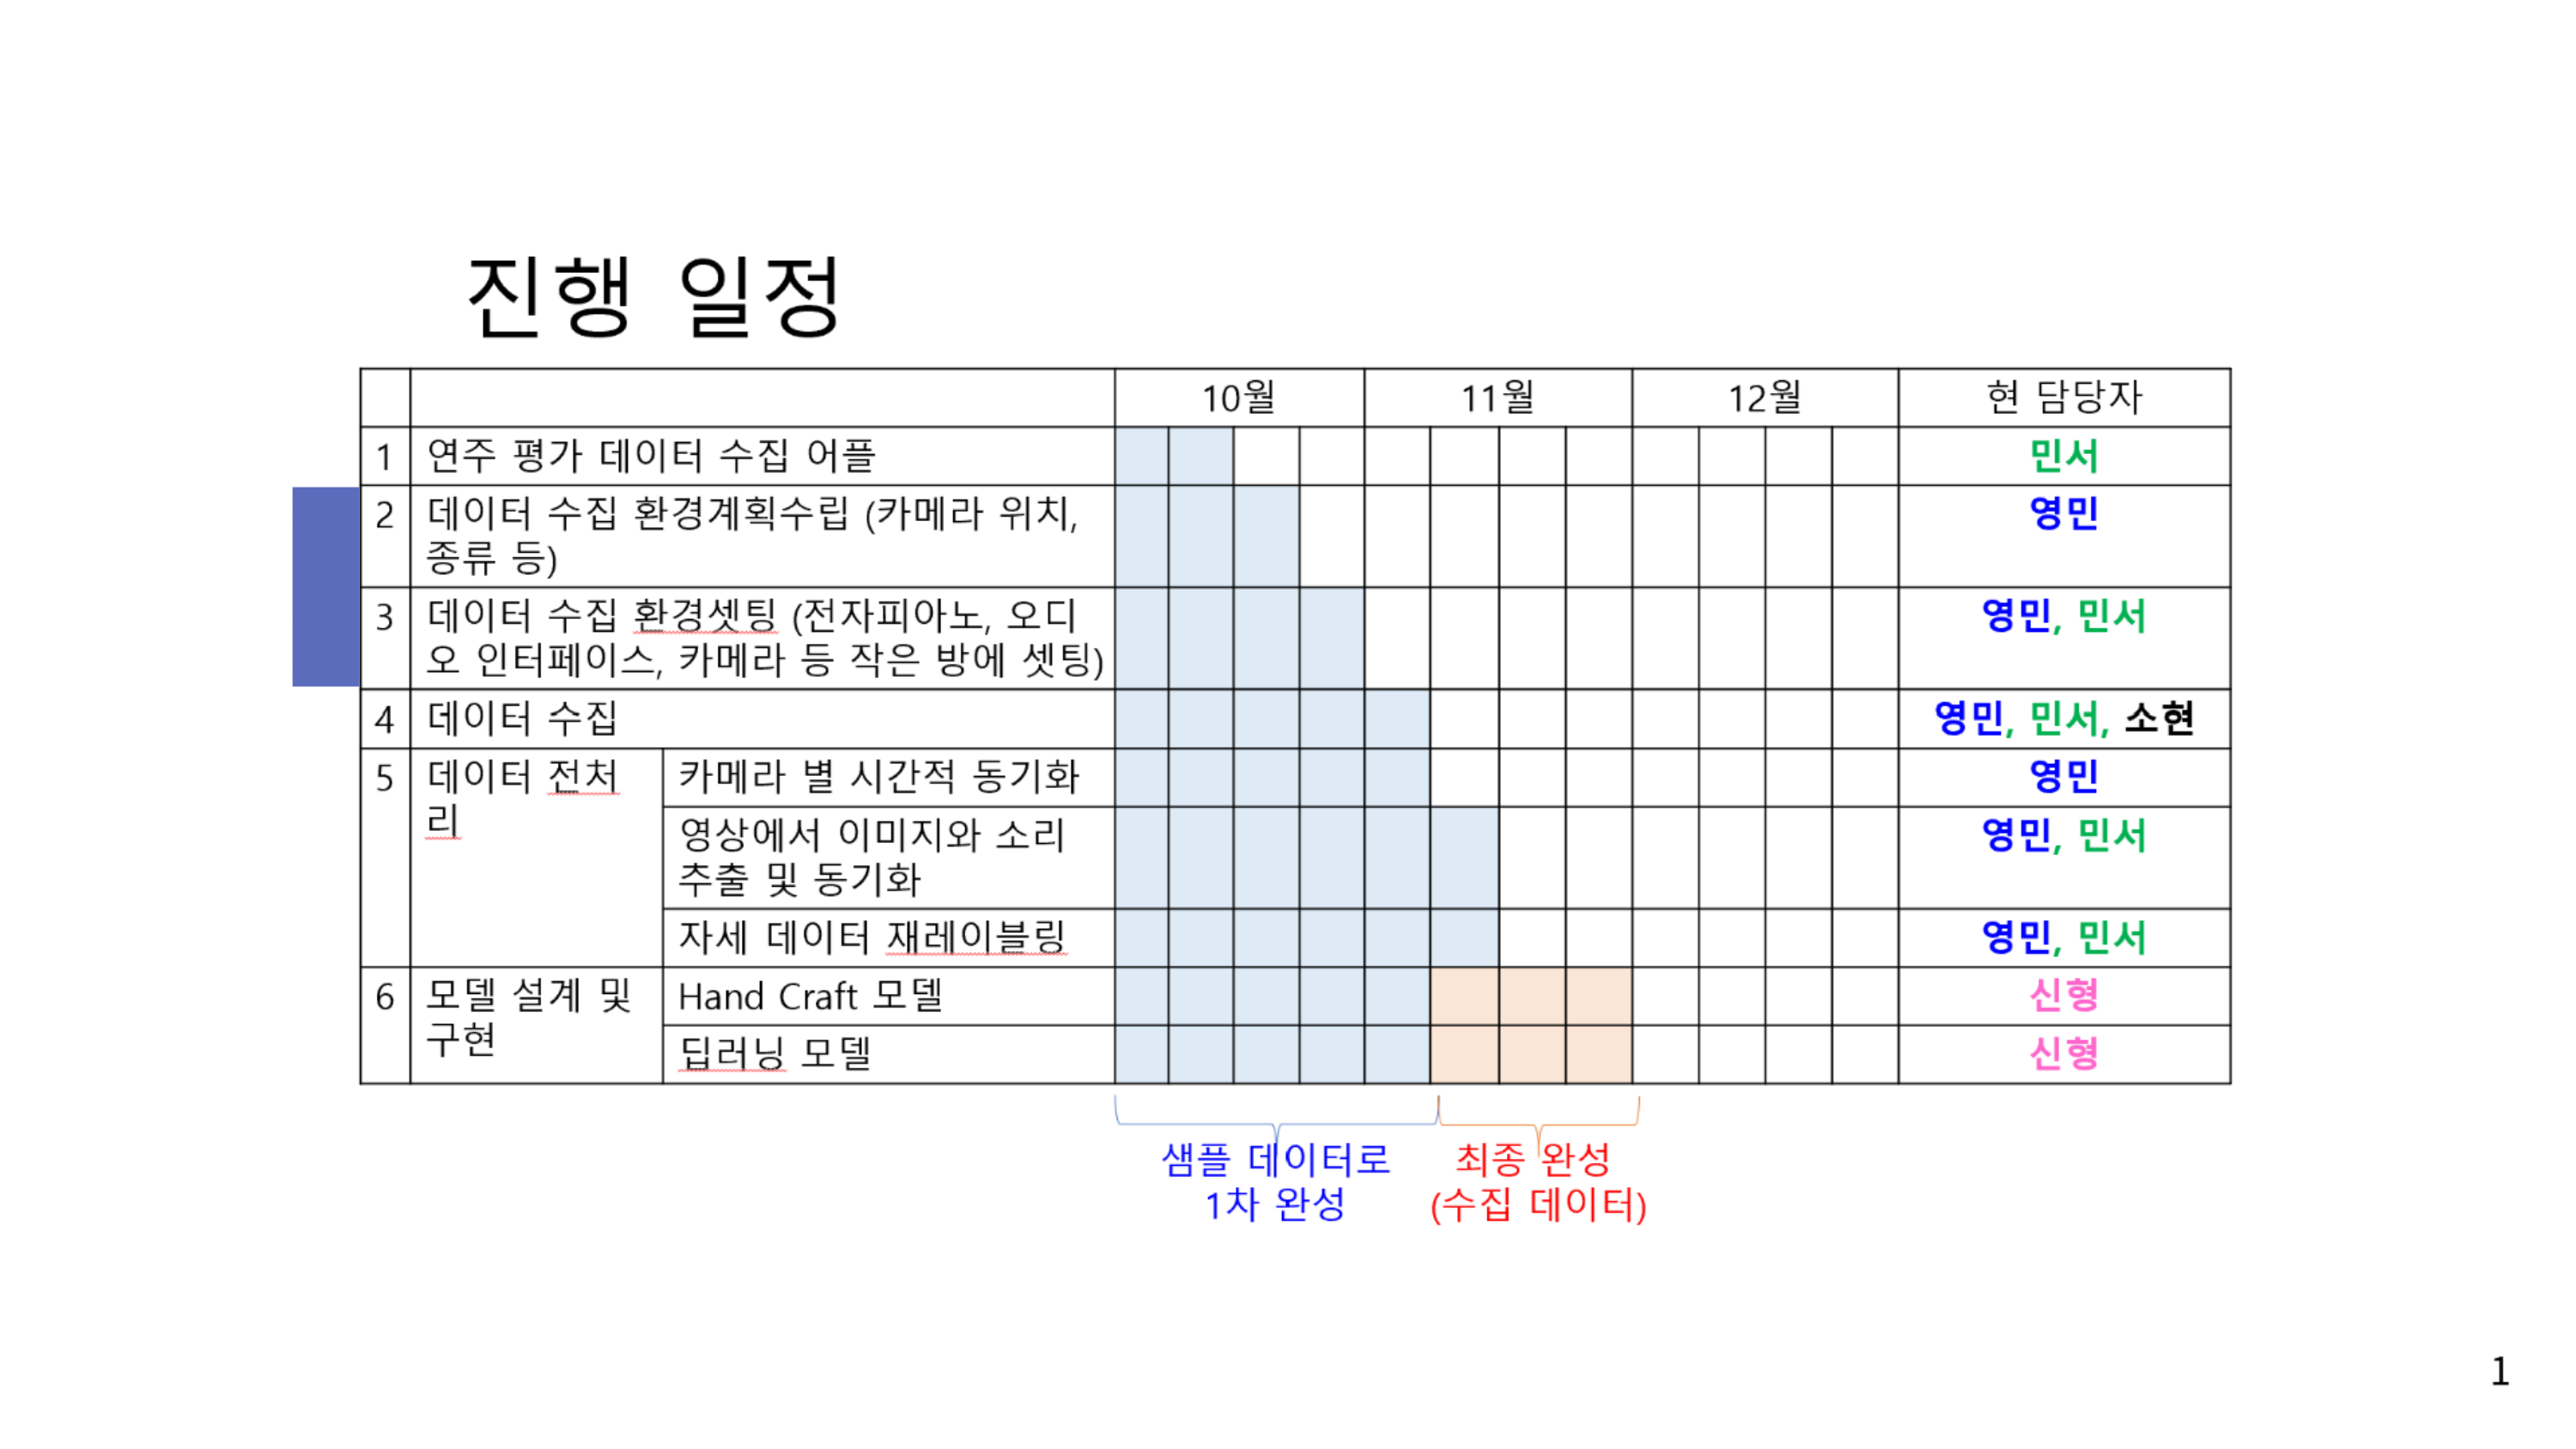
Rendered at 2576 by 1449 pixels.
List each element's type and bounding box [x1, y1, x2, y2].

text_box [292, 486, 360, 688]
text_box [336, 199, 2240, 1229]
picture [2002, 1322, 2576, 1432]
